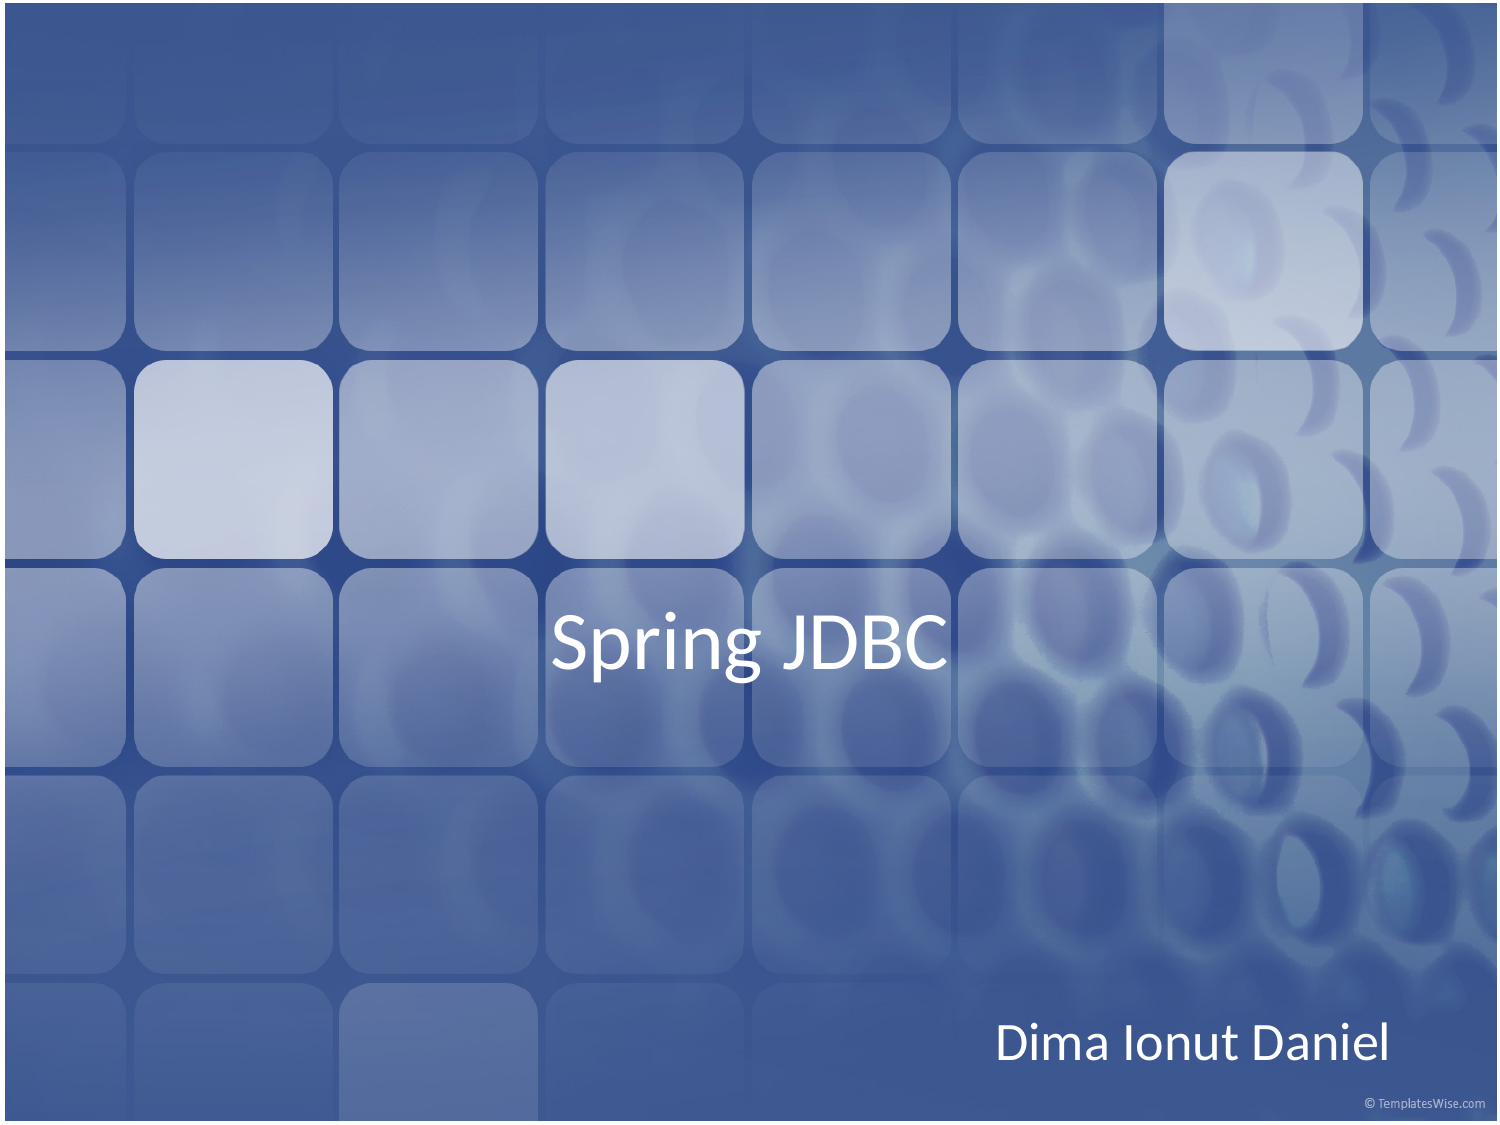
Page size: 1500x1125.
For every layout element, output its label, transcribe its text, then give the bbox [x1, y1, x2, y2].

title Spring JDBC [112, 553, 1388, 720]
subtitle Dima Ionut Daniel [937, 998, 1451, 1101]
picture [0, 0, 1500, 1125]
